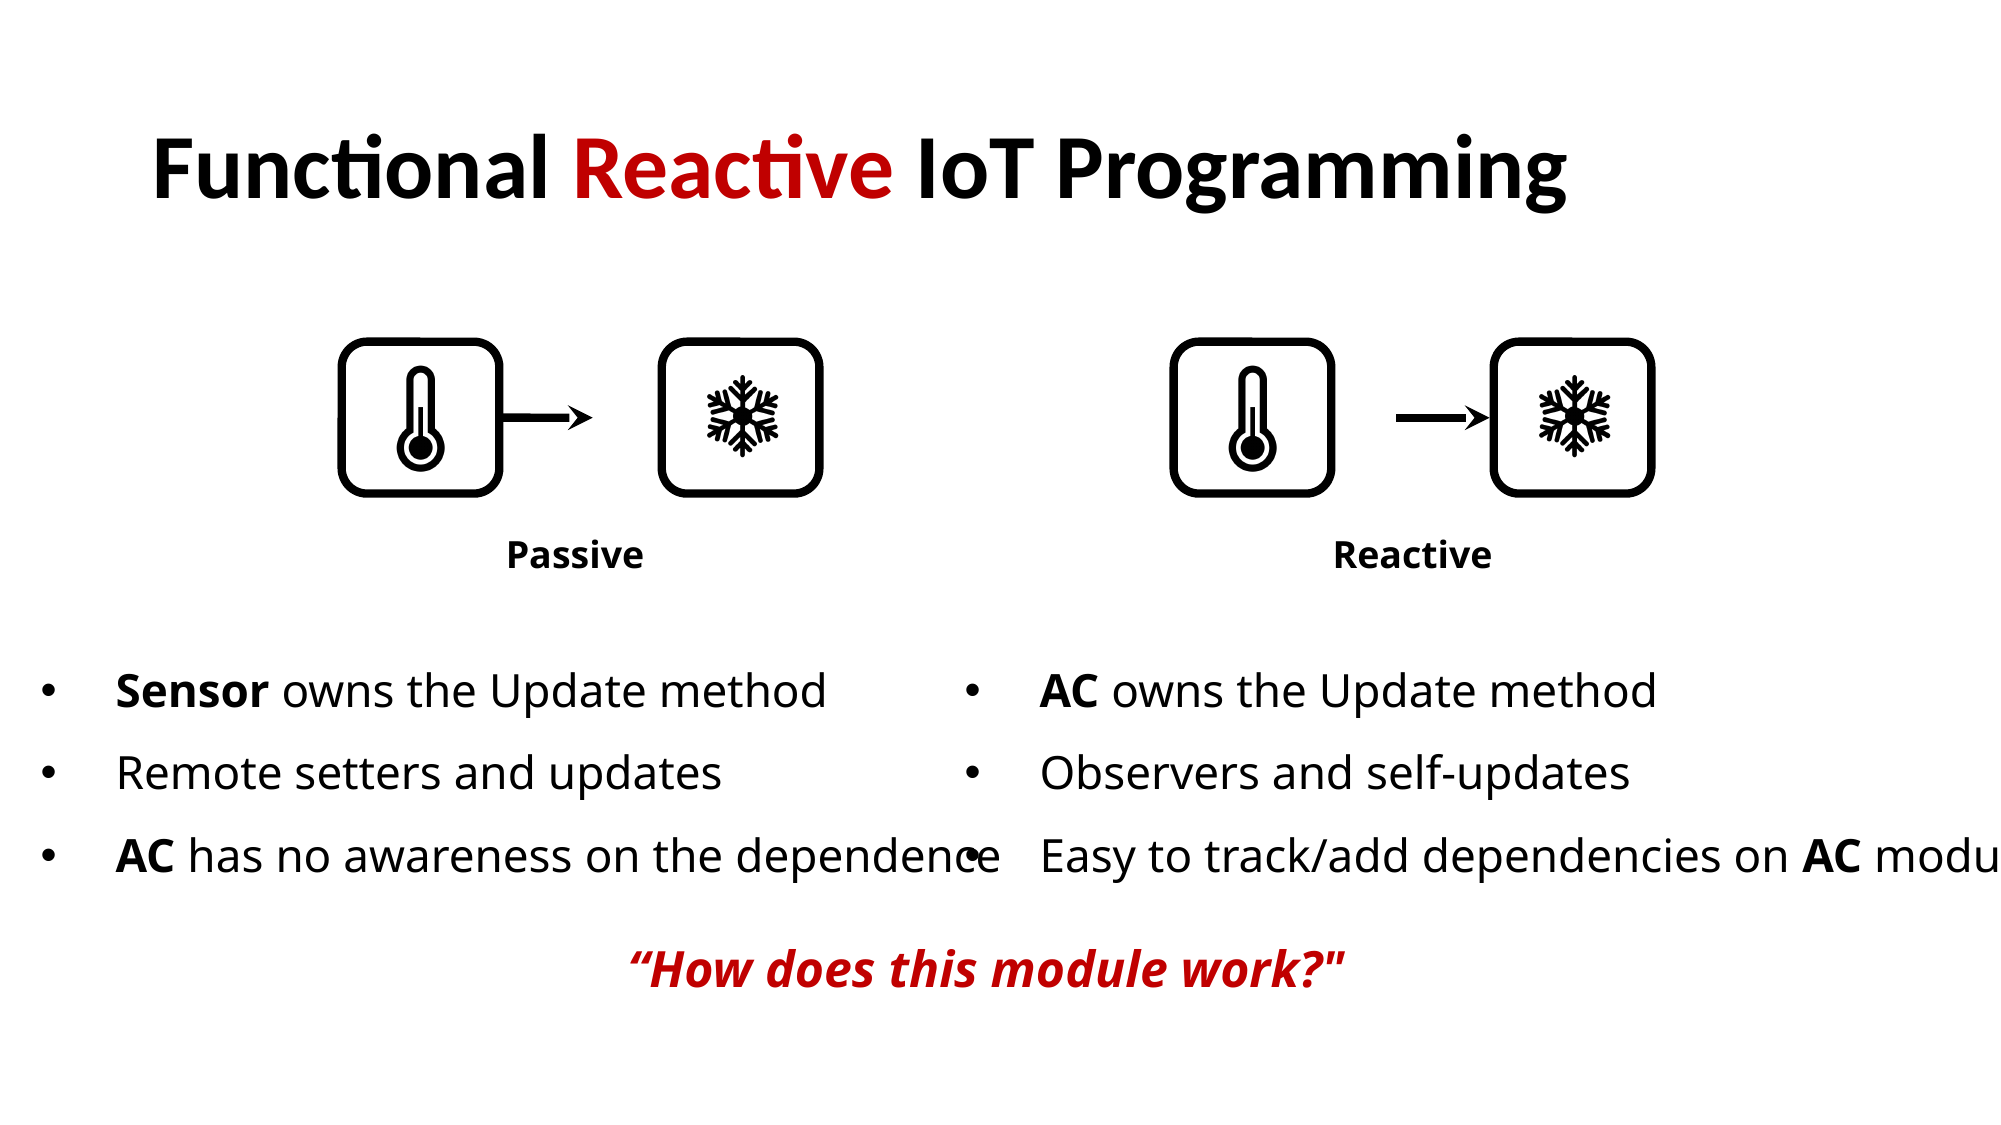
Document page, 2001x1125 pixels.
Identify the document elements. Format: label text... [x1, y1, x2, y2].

picture [685, 358, 800, 474]
text_box Sensor owns the Update method Remote setters and updates AC has no awareness on the dependence [25, 626, 1017, 944]
text_box Reactive [1317, 523, 1508, 584]
text_box [340, 340, 501, 495]
text_box [660, 340, 821, 495]
text_box [35, 642, 66, 704]
text_box Passive [491, 523, 660, 584]
title Functional Reactive IoT Programming [137, 59, 1863, 278]
picture [1517, 358, 1632, 474]
picture [1195, 361, 1310, 477]
picture [363, 361, 478, 477]
text_box [1492, 340, 1653, 495]
text_box [1172, 340, 1333, 495]
text_box AC owns the Update method Observers and self-updates Easy to track/add dependencies on AC module [949, 626, 2000, 889]
text_box “How does this module work?" [612, 929, 1360, 1005]
